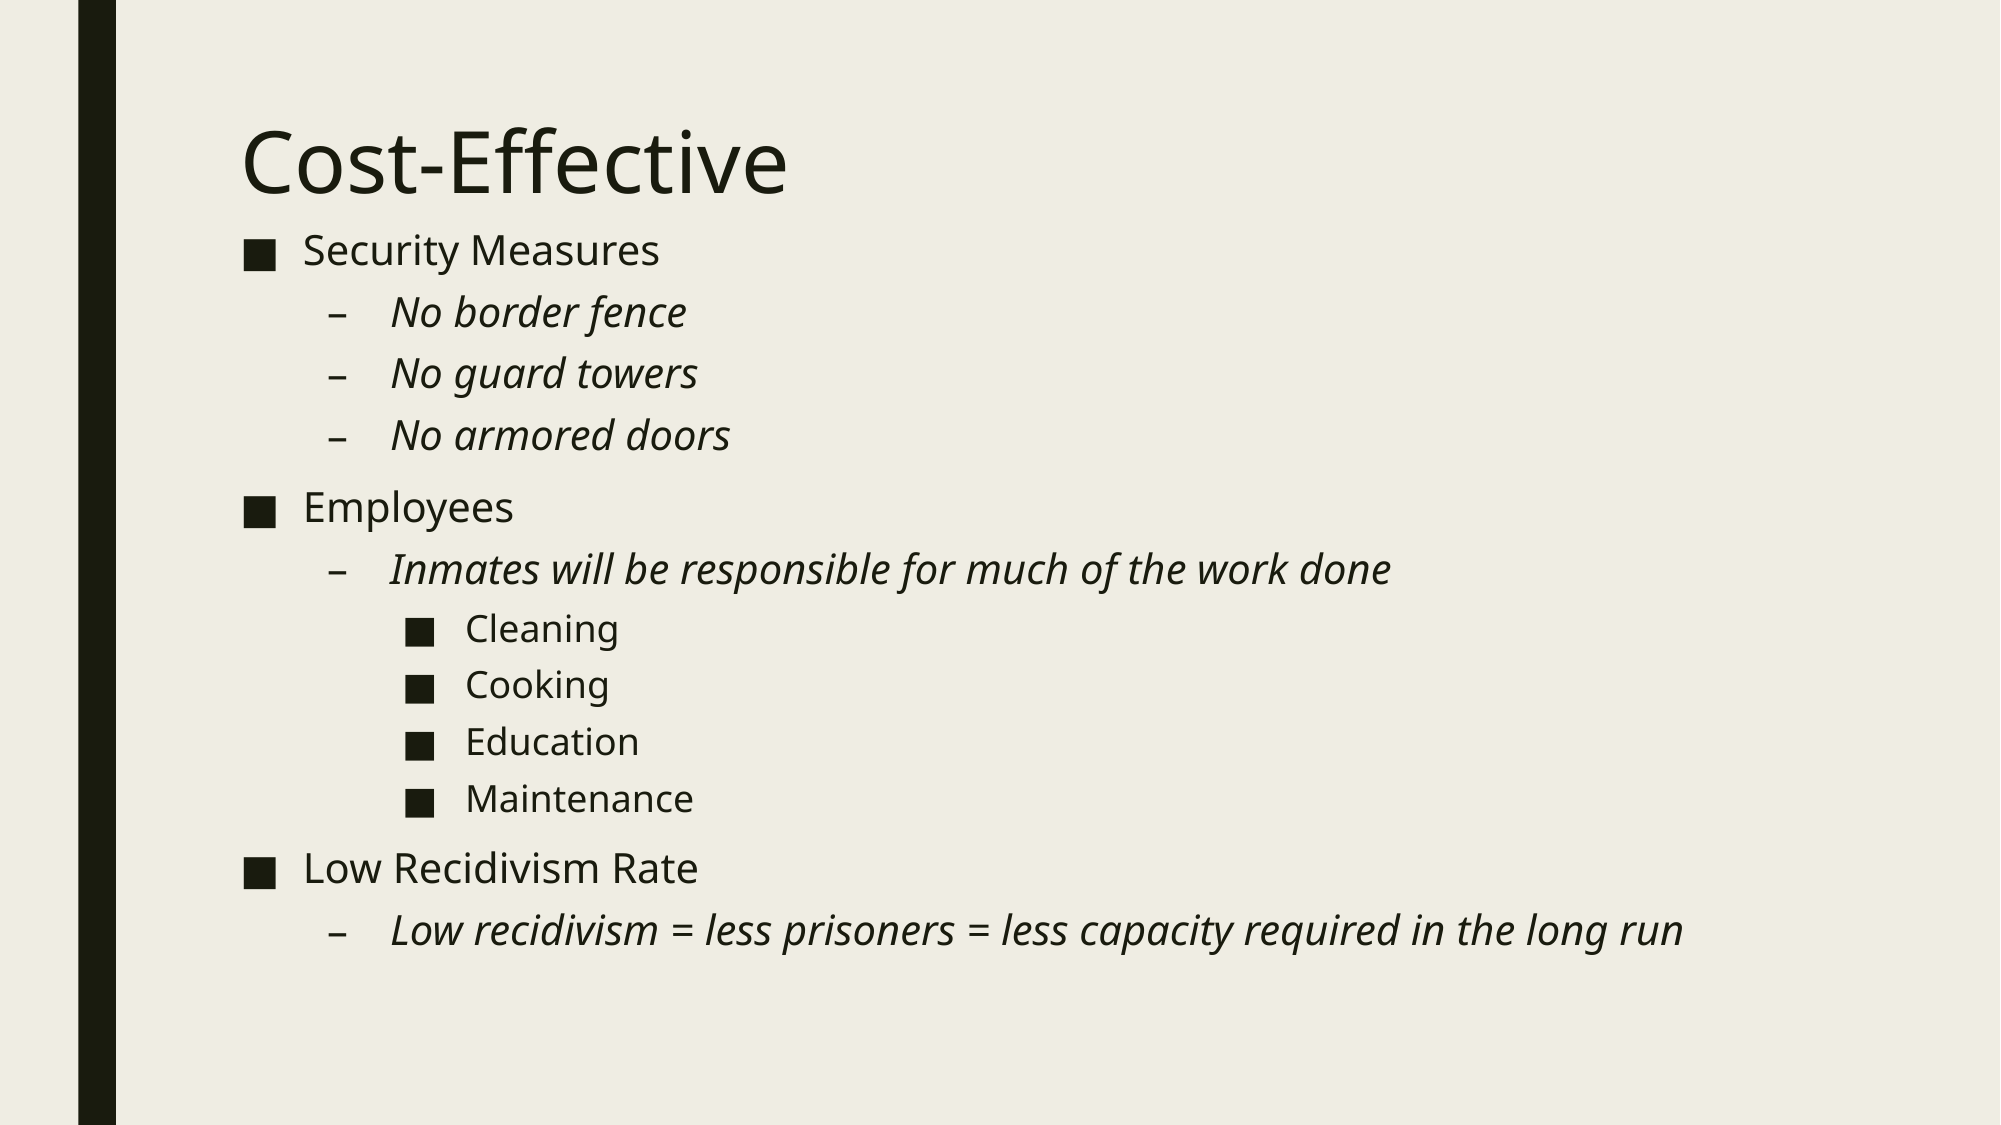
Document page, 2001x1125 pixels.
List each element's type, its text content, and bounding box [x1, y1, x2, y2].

title Cost-Effective [225, 112, 1800, 220]
list Security Measures No border fence No guard towers No armored doors Employees Inmates will be responsible for much of the work done Cleaning Cooking Education Maintenance Low Recidivism Rate Low recidivism = less prisoners = less capacity required in the long run [225, 220, 1800, 1046]
